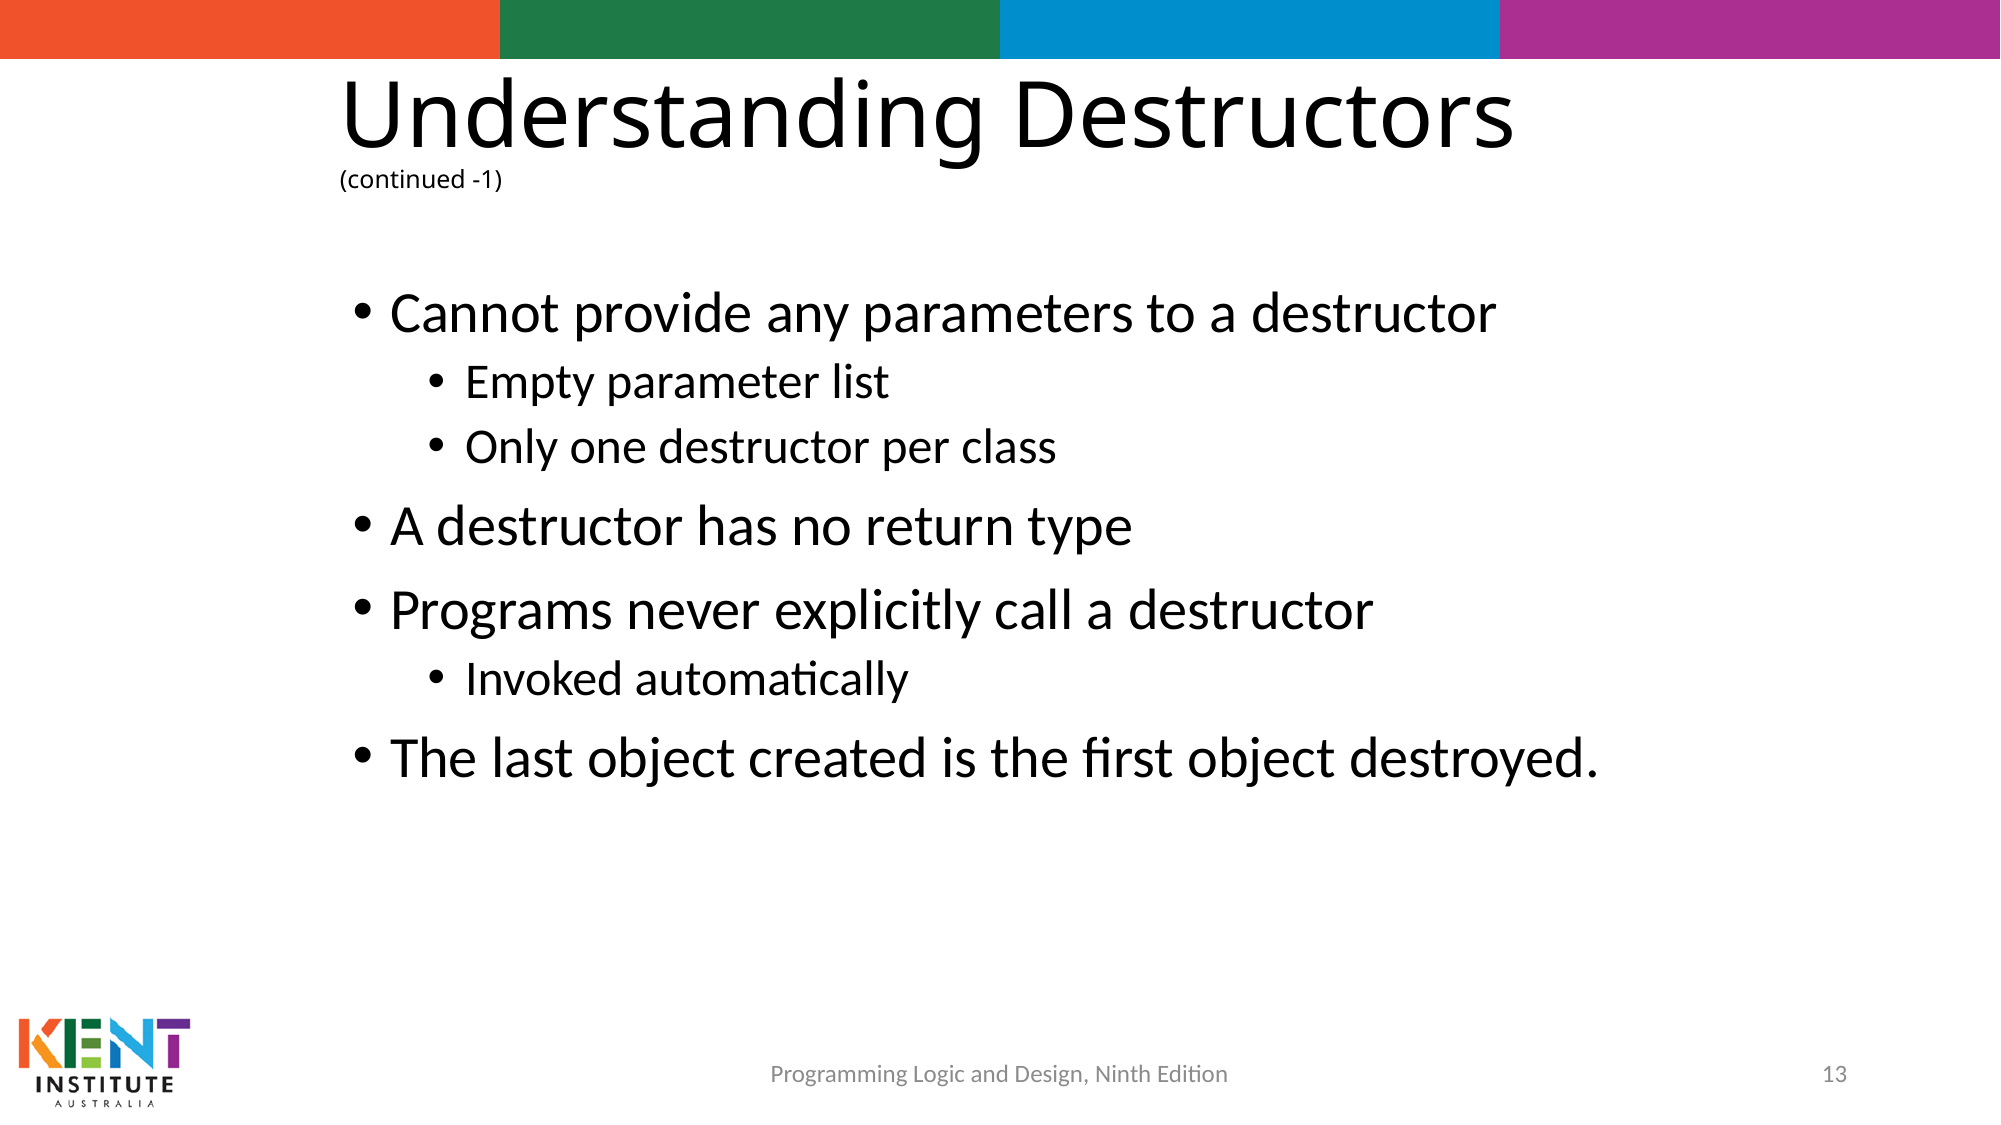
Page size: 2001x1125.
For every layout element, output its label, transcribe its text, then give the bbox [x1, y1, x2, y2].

picture [0, 1000, 208, 1125]
footer Programming Logic and Design, Ninth Edition [662, 1042, 1338, 1103]
list Cannot provide any parameters to a destructor Empty parameter list Only one destructor per class A destructor has no return type Programs never explicitly call a destructor Invoked automatically The last object created is the first object destroyed. [337, 275, 1663, 1025]
slide_number 13 [1412, 1042, 1863, 1103]
title Understanding Destructors (continued -1) [324, 37, 1675, 225]
